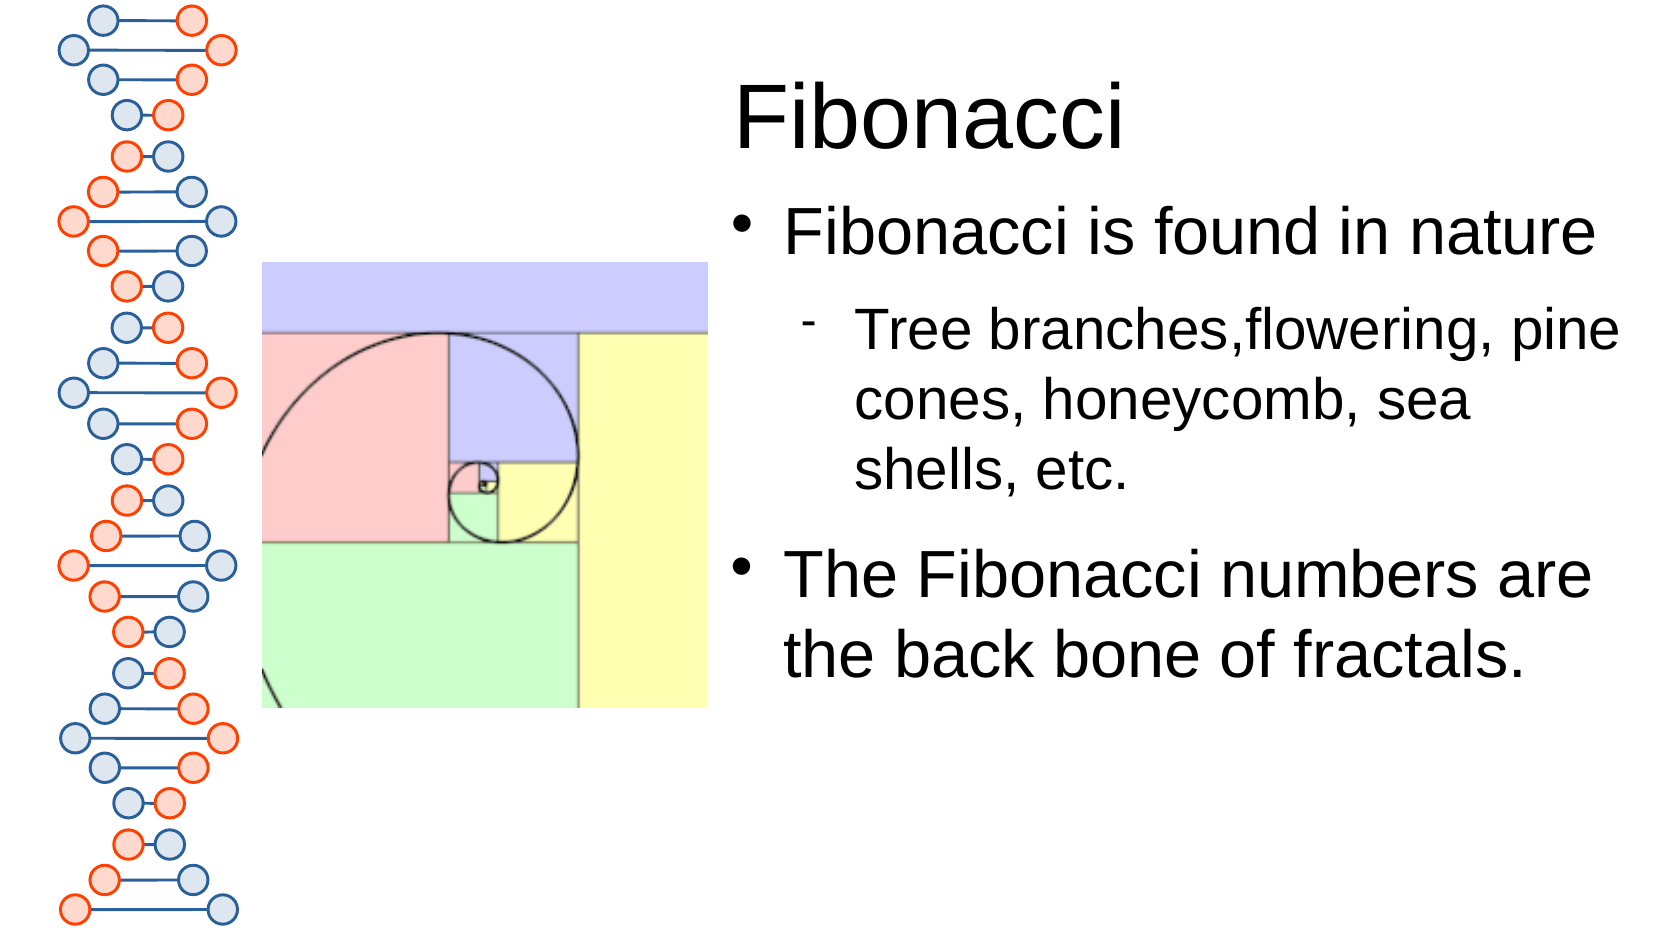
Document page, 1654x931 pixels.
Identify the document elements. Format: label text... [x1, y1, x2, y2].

text_box Fibonacci [265, 35, 1595, 189]
text_box Fibonacci is found in nature Tree branches,flowering, pine cones, honeycomb, sea shells, etc. The Fibonacci numbers are the back bone of fractals. [712, 187, 1651, 901]
picture [262, 262, 709, 709]
